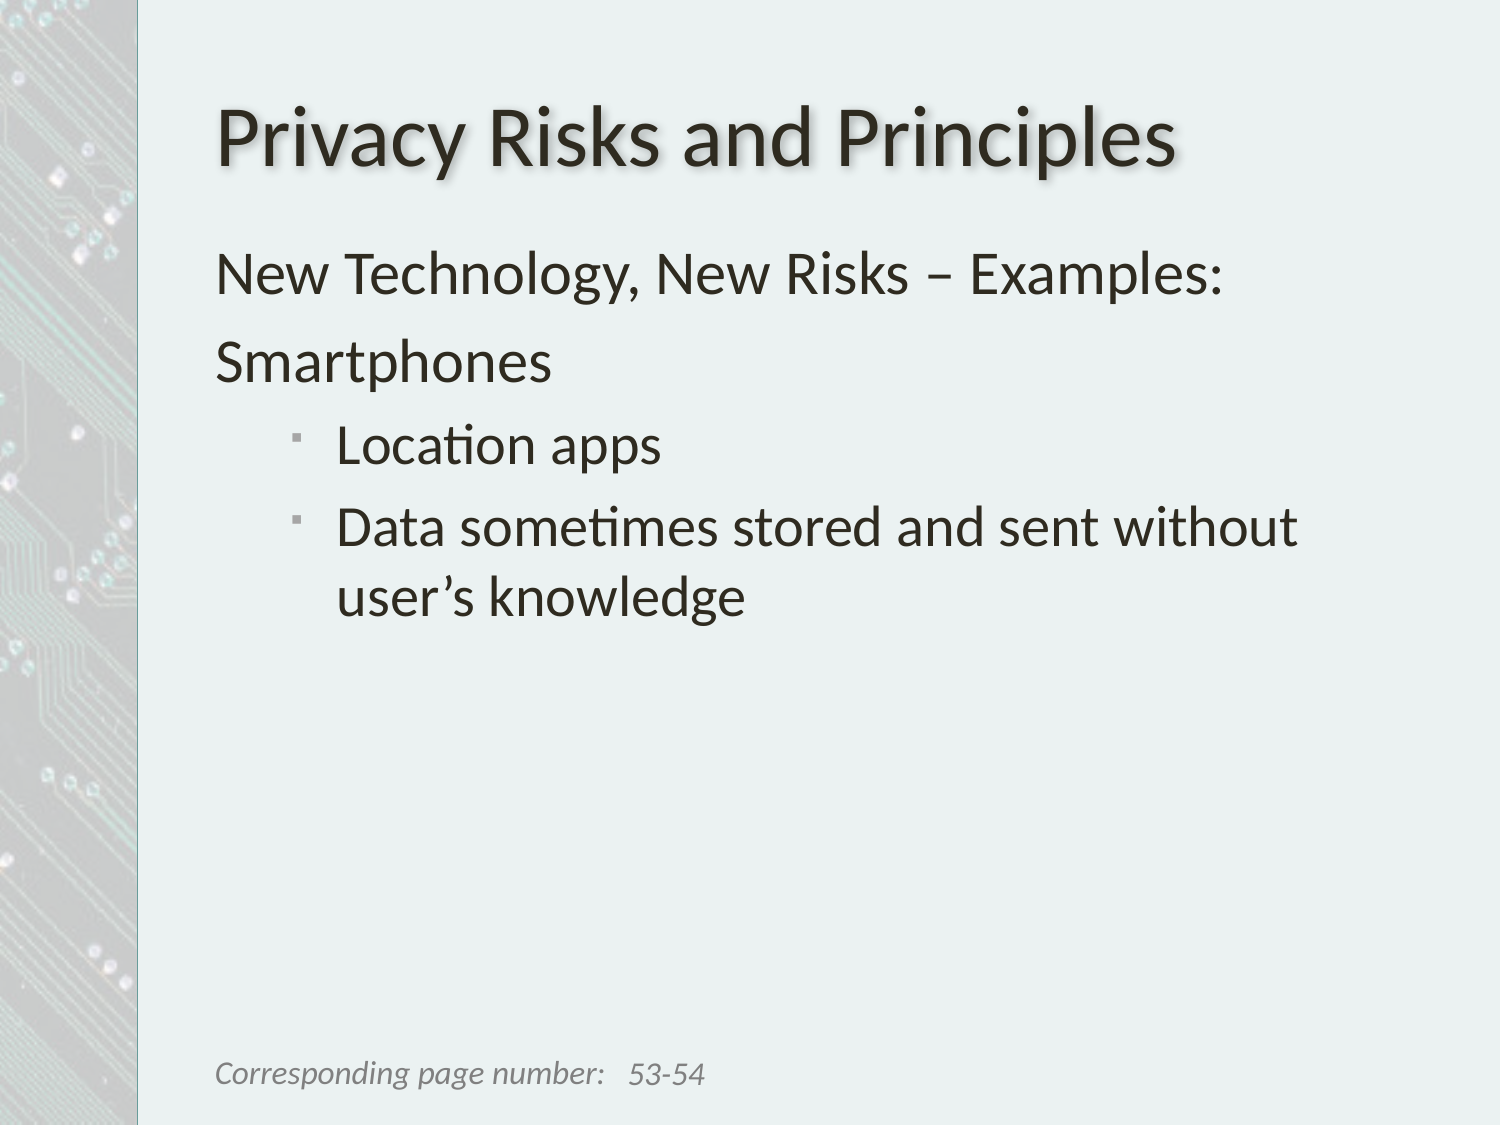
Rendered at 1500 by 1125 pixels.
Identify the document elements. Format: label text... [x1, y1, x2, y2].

title Privacy Risks and Principles [200, 37, 1375, 225]
list 53-54 [612, 1044, 1000, 1107]
list New Technology, New Risks – Examples: Smartphones Location apps Data sometimes stored and sent without user’s knowledge [200, 224, 1450, 1025]
